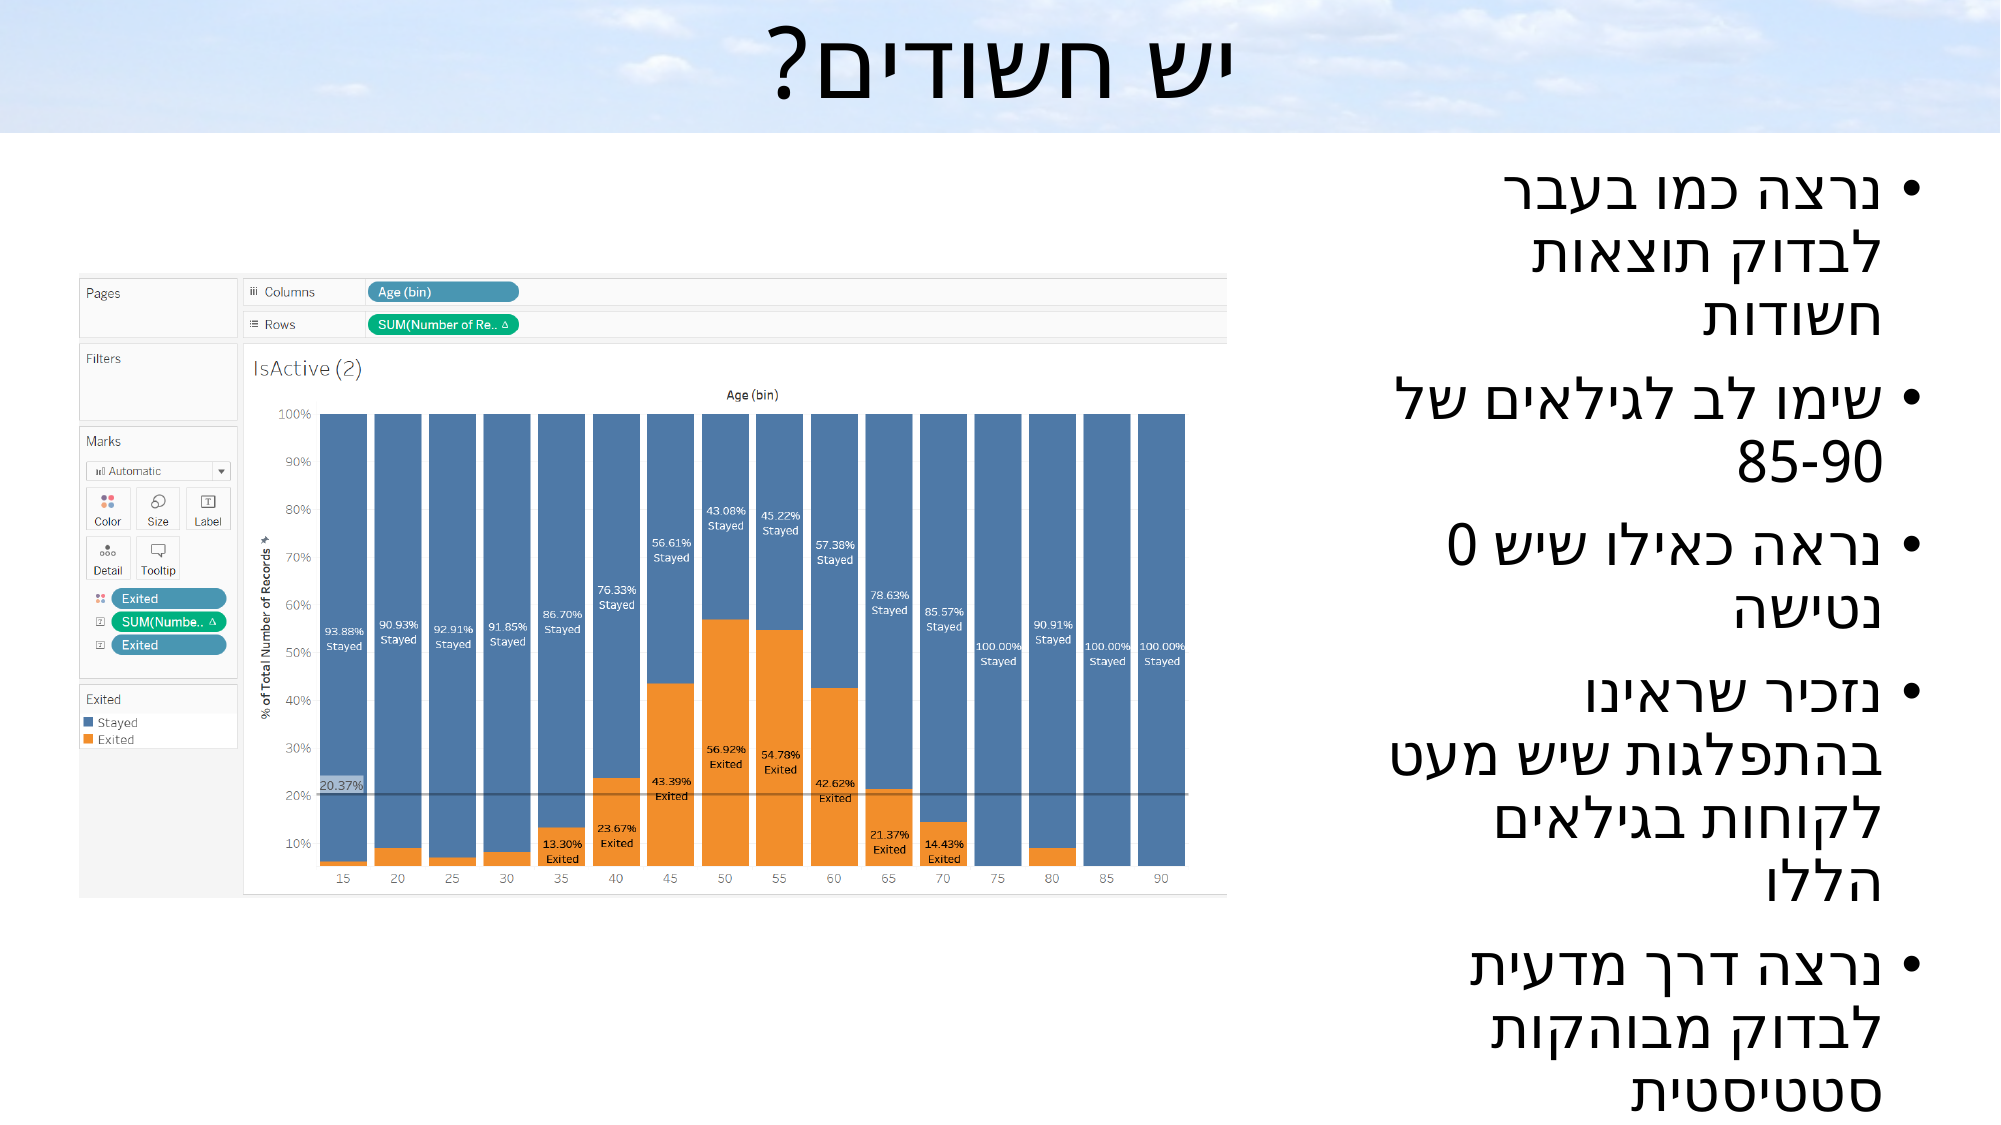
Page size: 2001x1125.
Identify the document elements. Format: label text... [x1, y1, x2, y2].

picture [79, 273, 1227, 898]
title יש חשודים? [0, 0, 2000, 133]
list נרצה כמו בעבר לבדוק תוצאות חשודות שימו לב לגילאים של 85-90 נראה כאילו שיש 0 נטישה נזכיר שראינו בהתפלגות שיש מעט לקוחות בגילאים הללו נרצה דרך מדעית לבדוק מבוהקות סטטיסטית [1346, 151, 1938, 1014]
